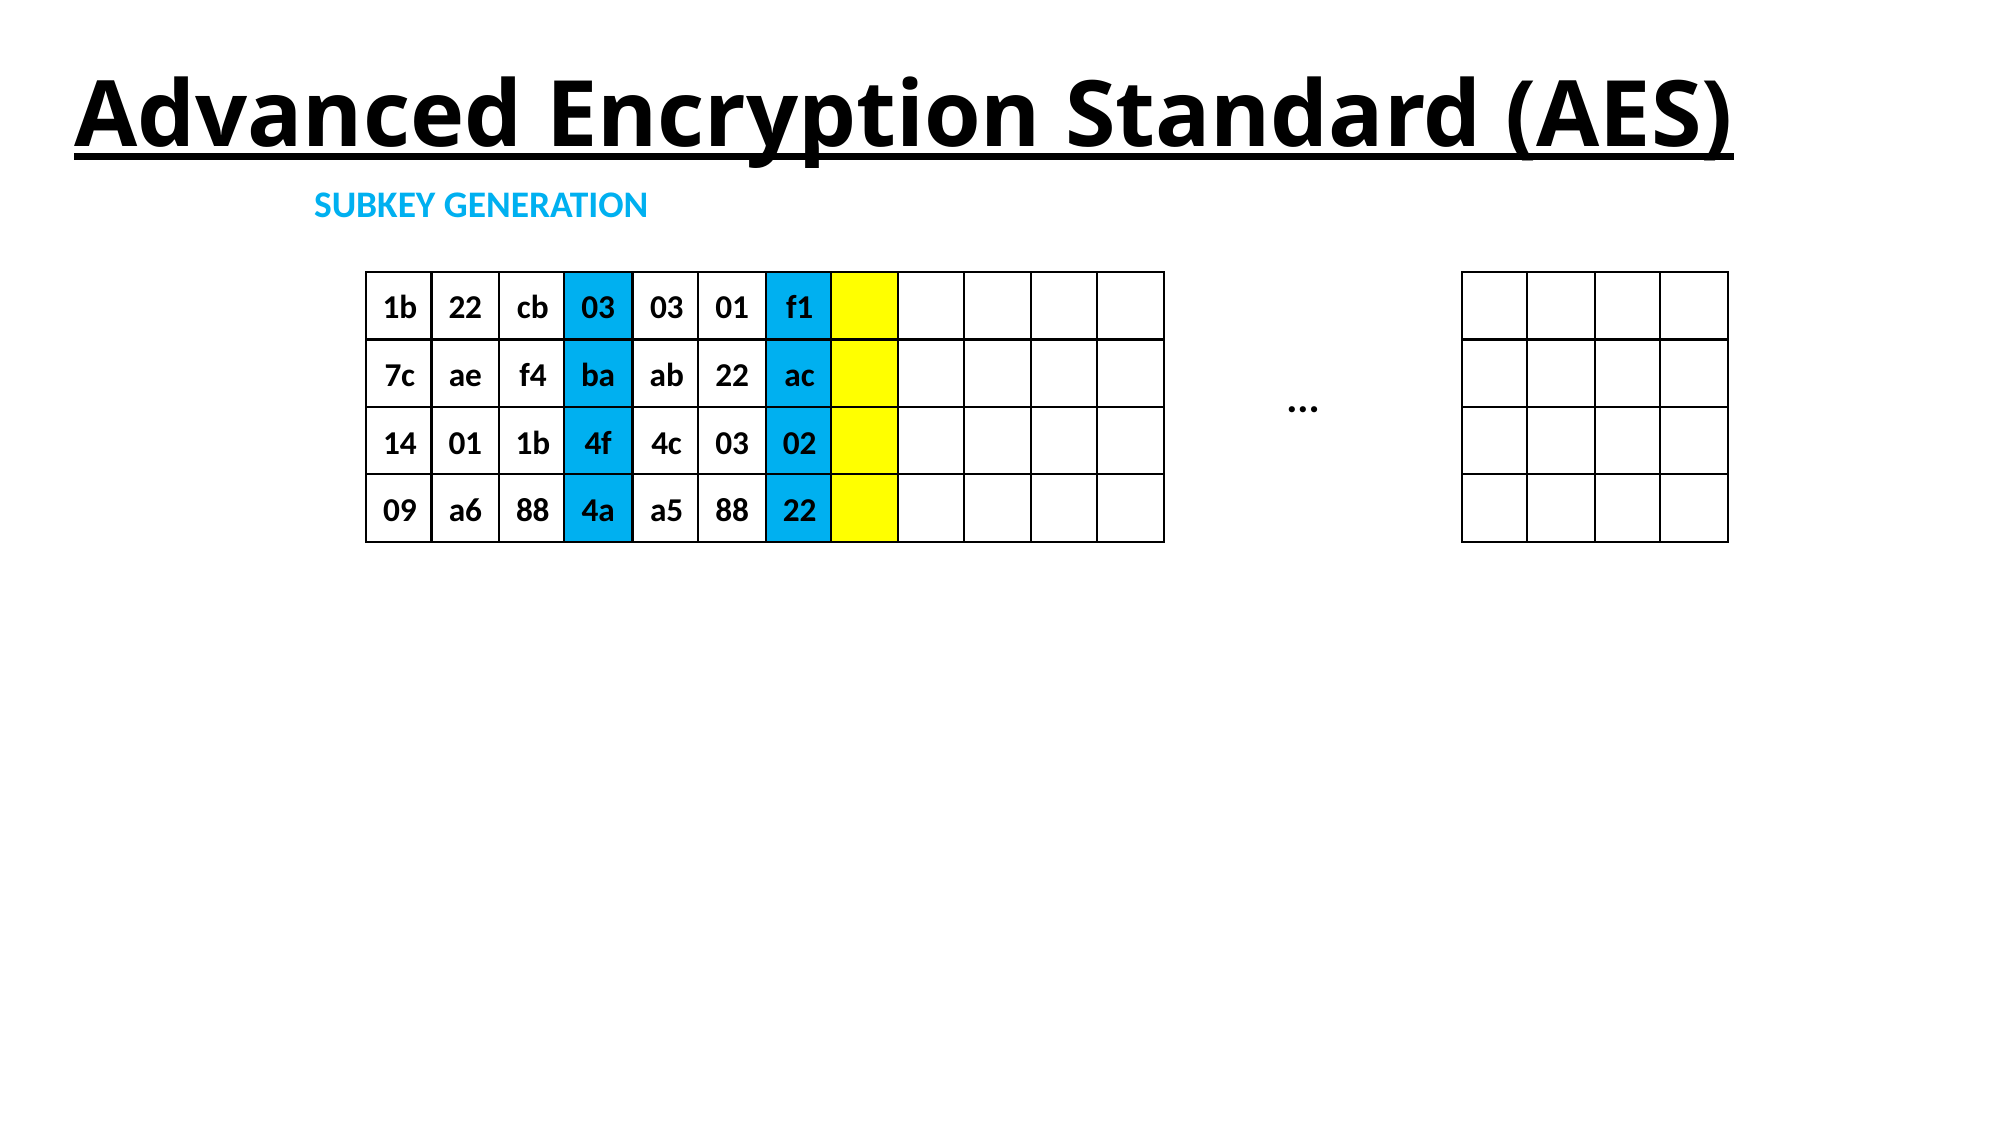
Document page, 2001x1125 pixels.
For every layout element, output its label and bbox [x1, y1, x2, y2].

text_box [1271, 363, 1336, 429]
text_box [299, 172, 664, 233]
title [59, 8, 1785, 226]
text_box [1461, 271, 1729, 543]
text_box [365, 271, 1165, 543]
